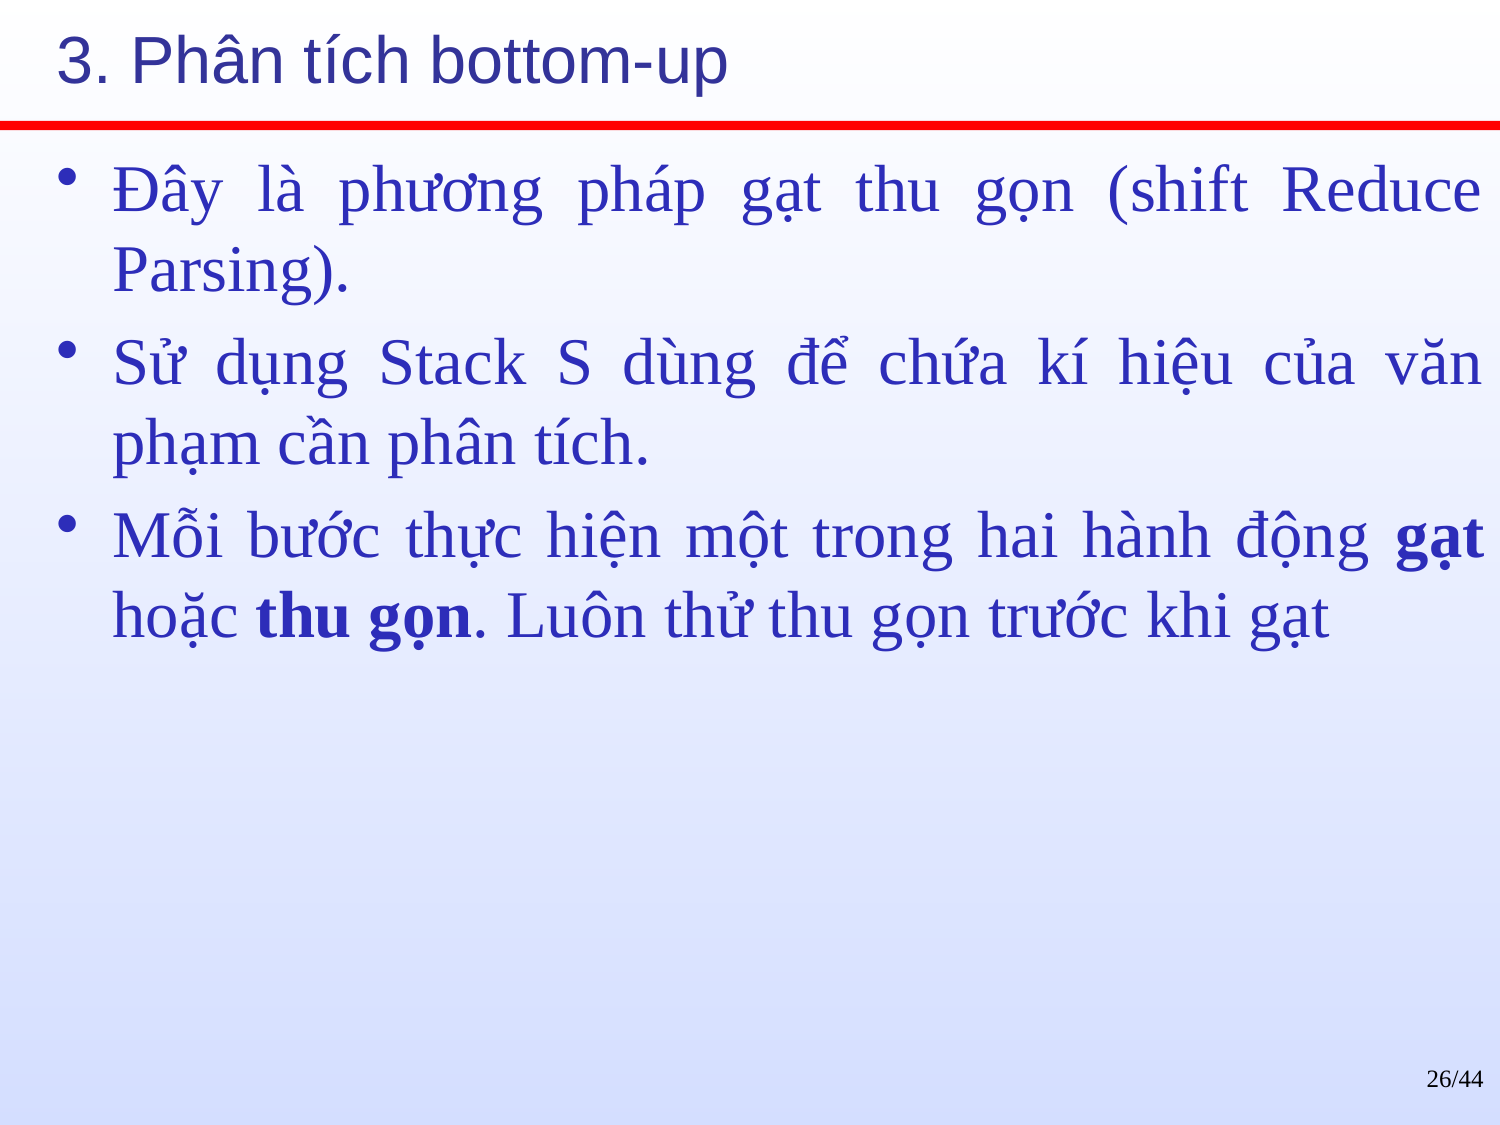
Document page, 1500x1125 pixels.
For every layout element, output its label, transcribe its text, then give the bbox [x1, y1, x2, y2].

list Đây là phương pháp gạt thu gọn (shift Reduce Parsing). Sử dụng Stack S dùng để chứa kí hiệu của văn phạm cần phân tích. Mỗi bước thực hiện một trong hai hành động gạt hoặc thu gọn. Luôn thử thu gọn trước khi gạt [41, 137, 1500, 1024]
title 3. Phân tích bottom-up [41, 0, 1500, 114]
